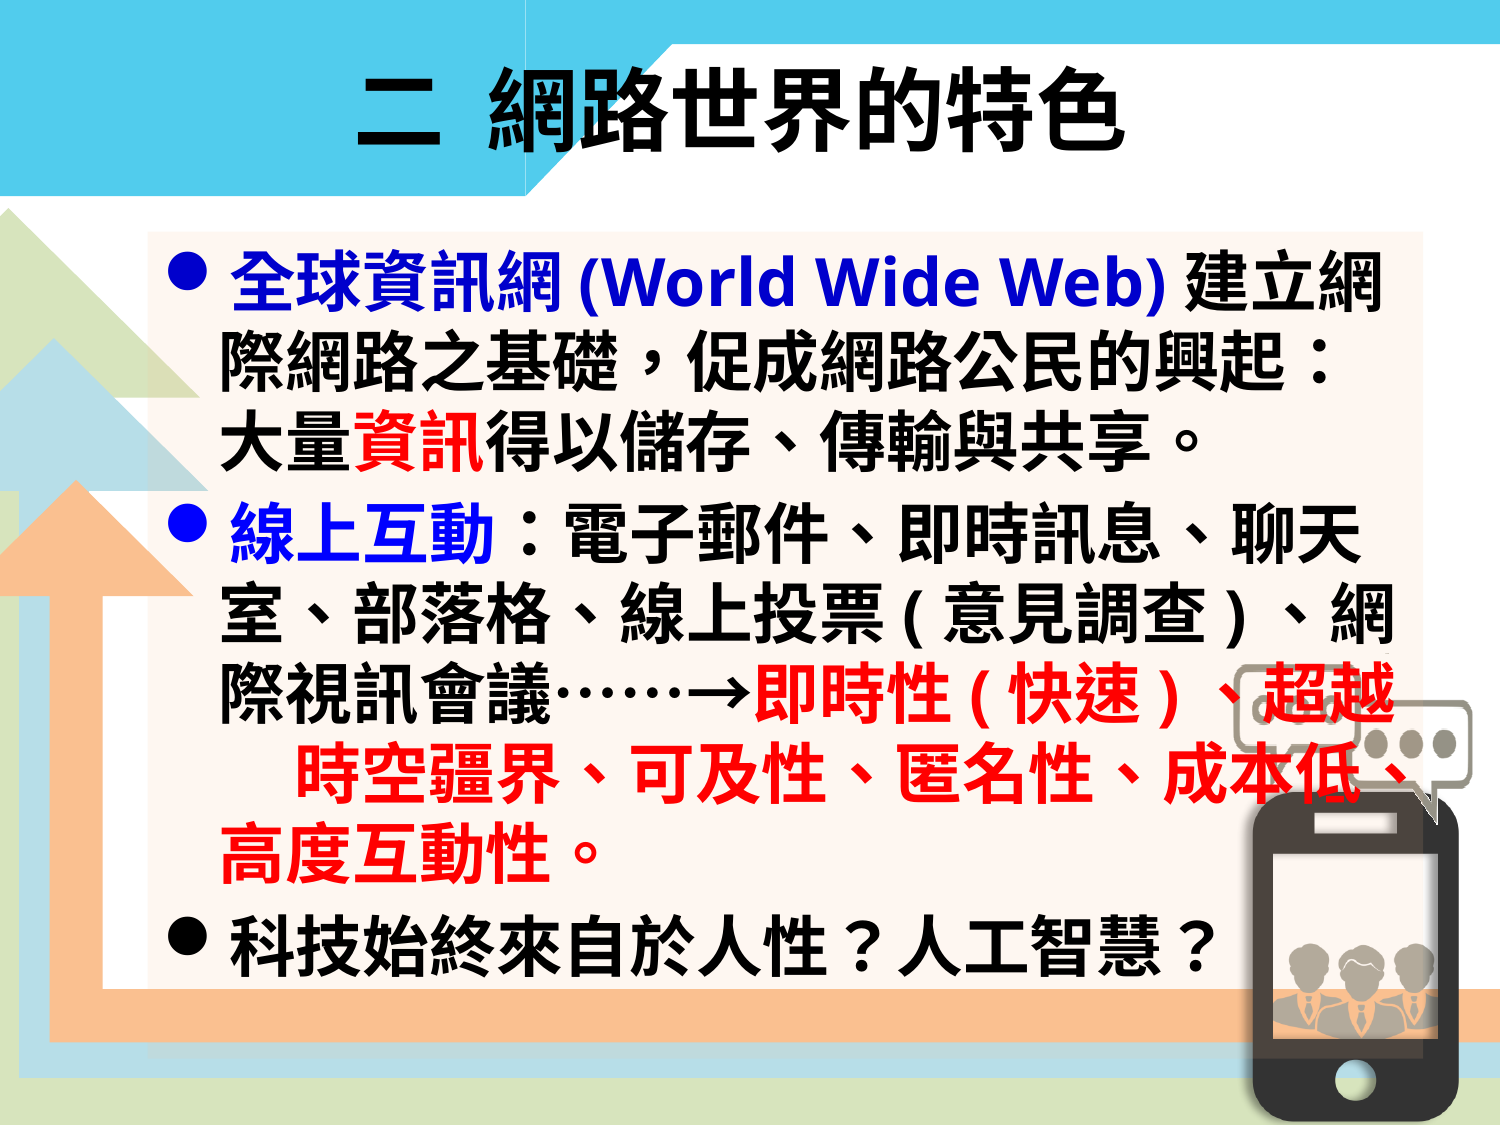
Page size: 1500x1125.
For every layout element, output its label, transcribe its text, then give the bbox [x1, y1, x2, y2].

list 全球資訊網(World Wide Web)建立網際網路之基礎，促成網路公民的興起：大量資訊得以儲存、傳輸與共享。 線上互動：電子郵件、即時訊息、聊天室、部落格、線上投票(意見調查)、網際視訊會議……→即時性(快速)、超越 時空疆界、可及性、匿名性、成本低、高度互動性。 科技始終來自於人性？人工智慧？ [147, 231, 1424, 1059]
picture [1424, 645, 1500, 835]
title 二 網路世界的特色 [64, 30, 1418, 185]
